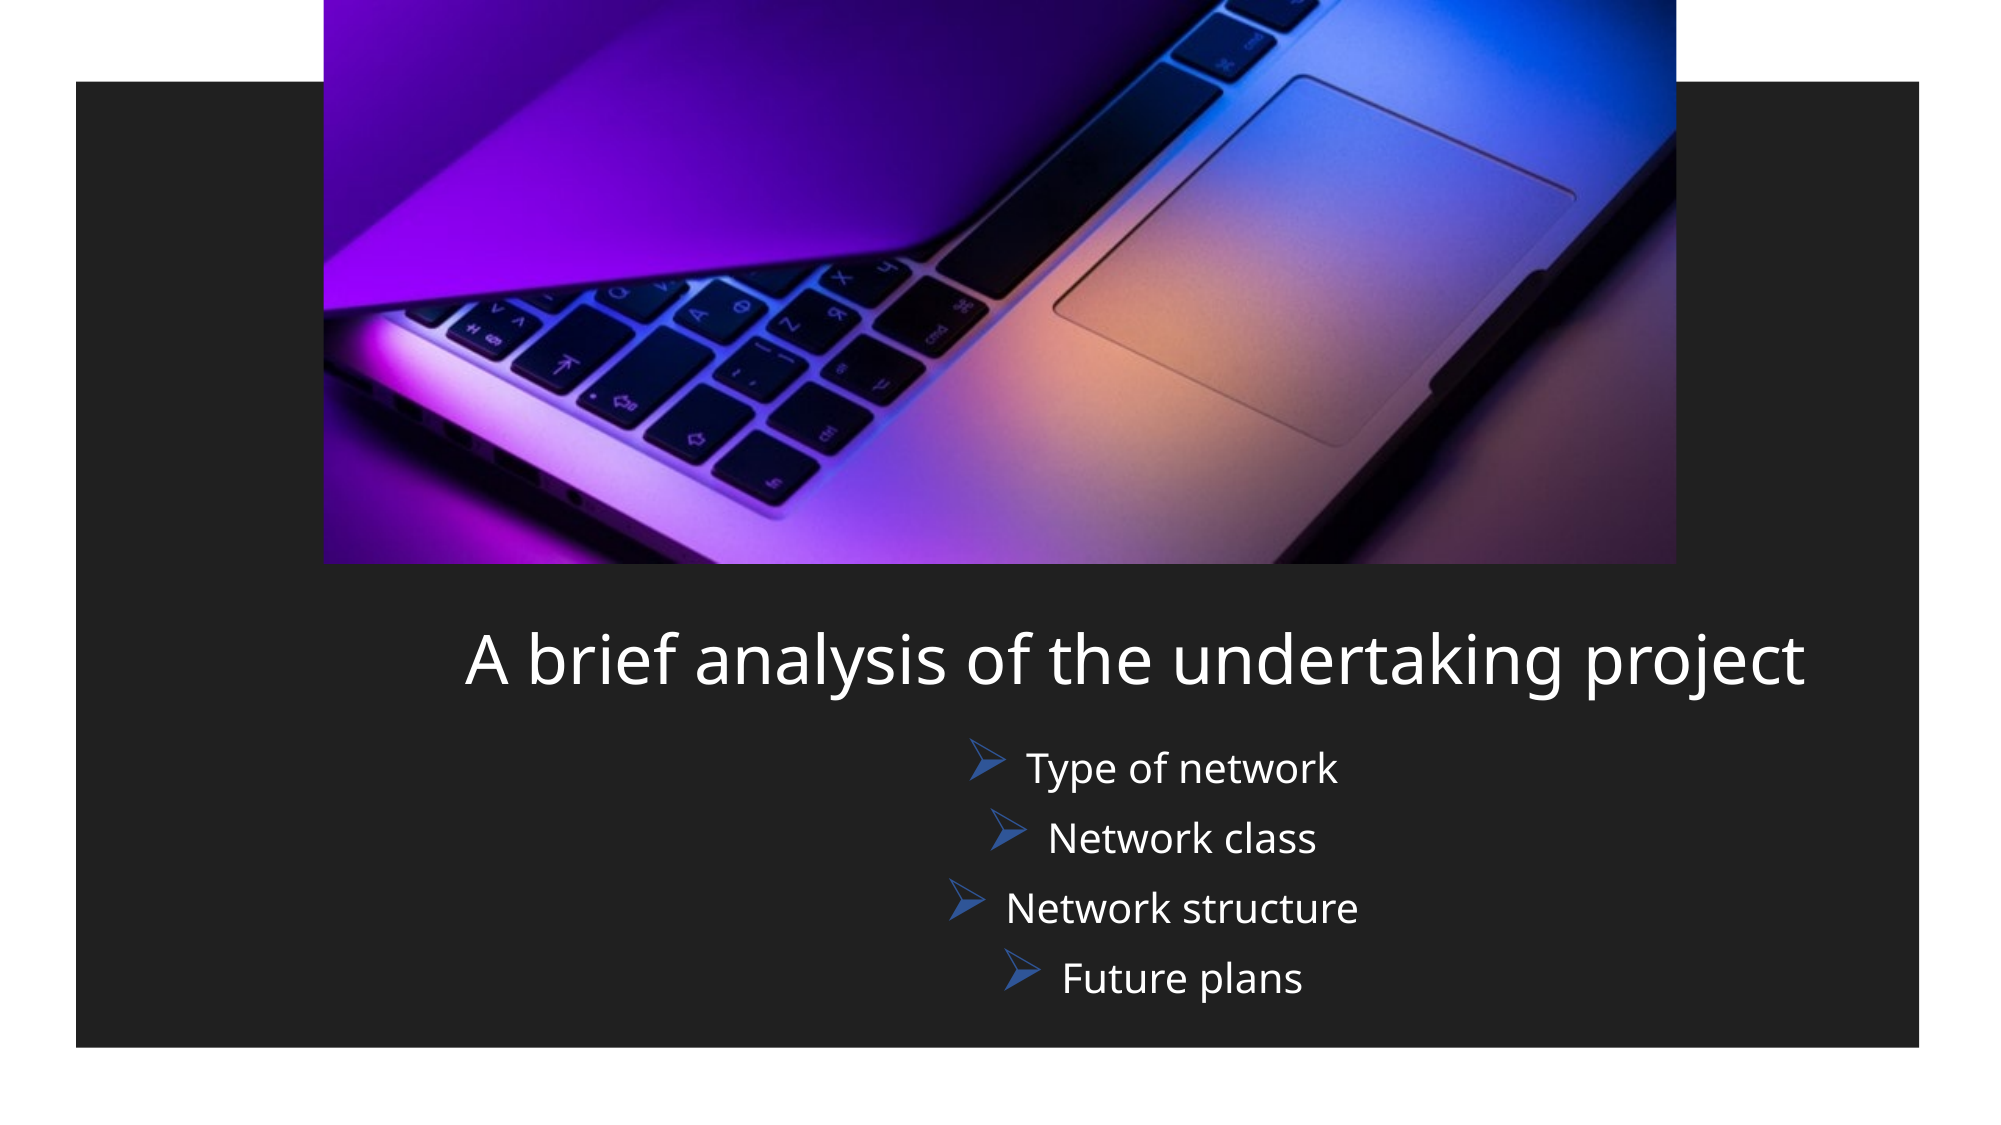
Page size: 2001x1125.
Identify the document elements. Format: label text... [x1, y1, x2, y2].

picture [323, 0, 1677, 564]
list Type of network Network class Network structure Future plans [421, 734, 1887, 1011]
title A brief analysis of the undertaking project [421, 592, 1887, 706]
